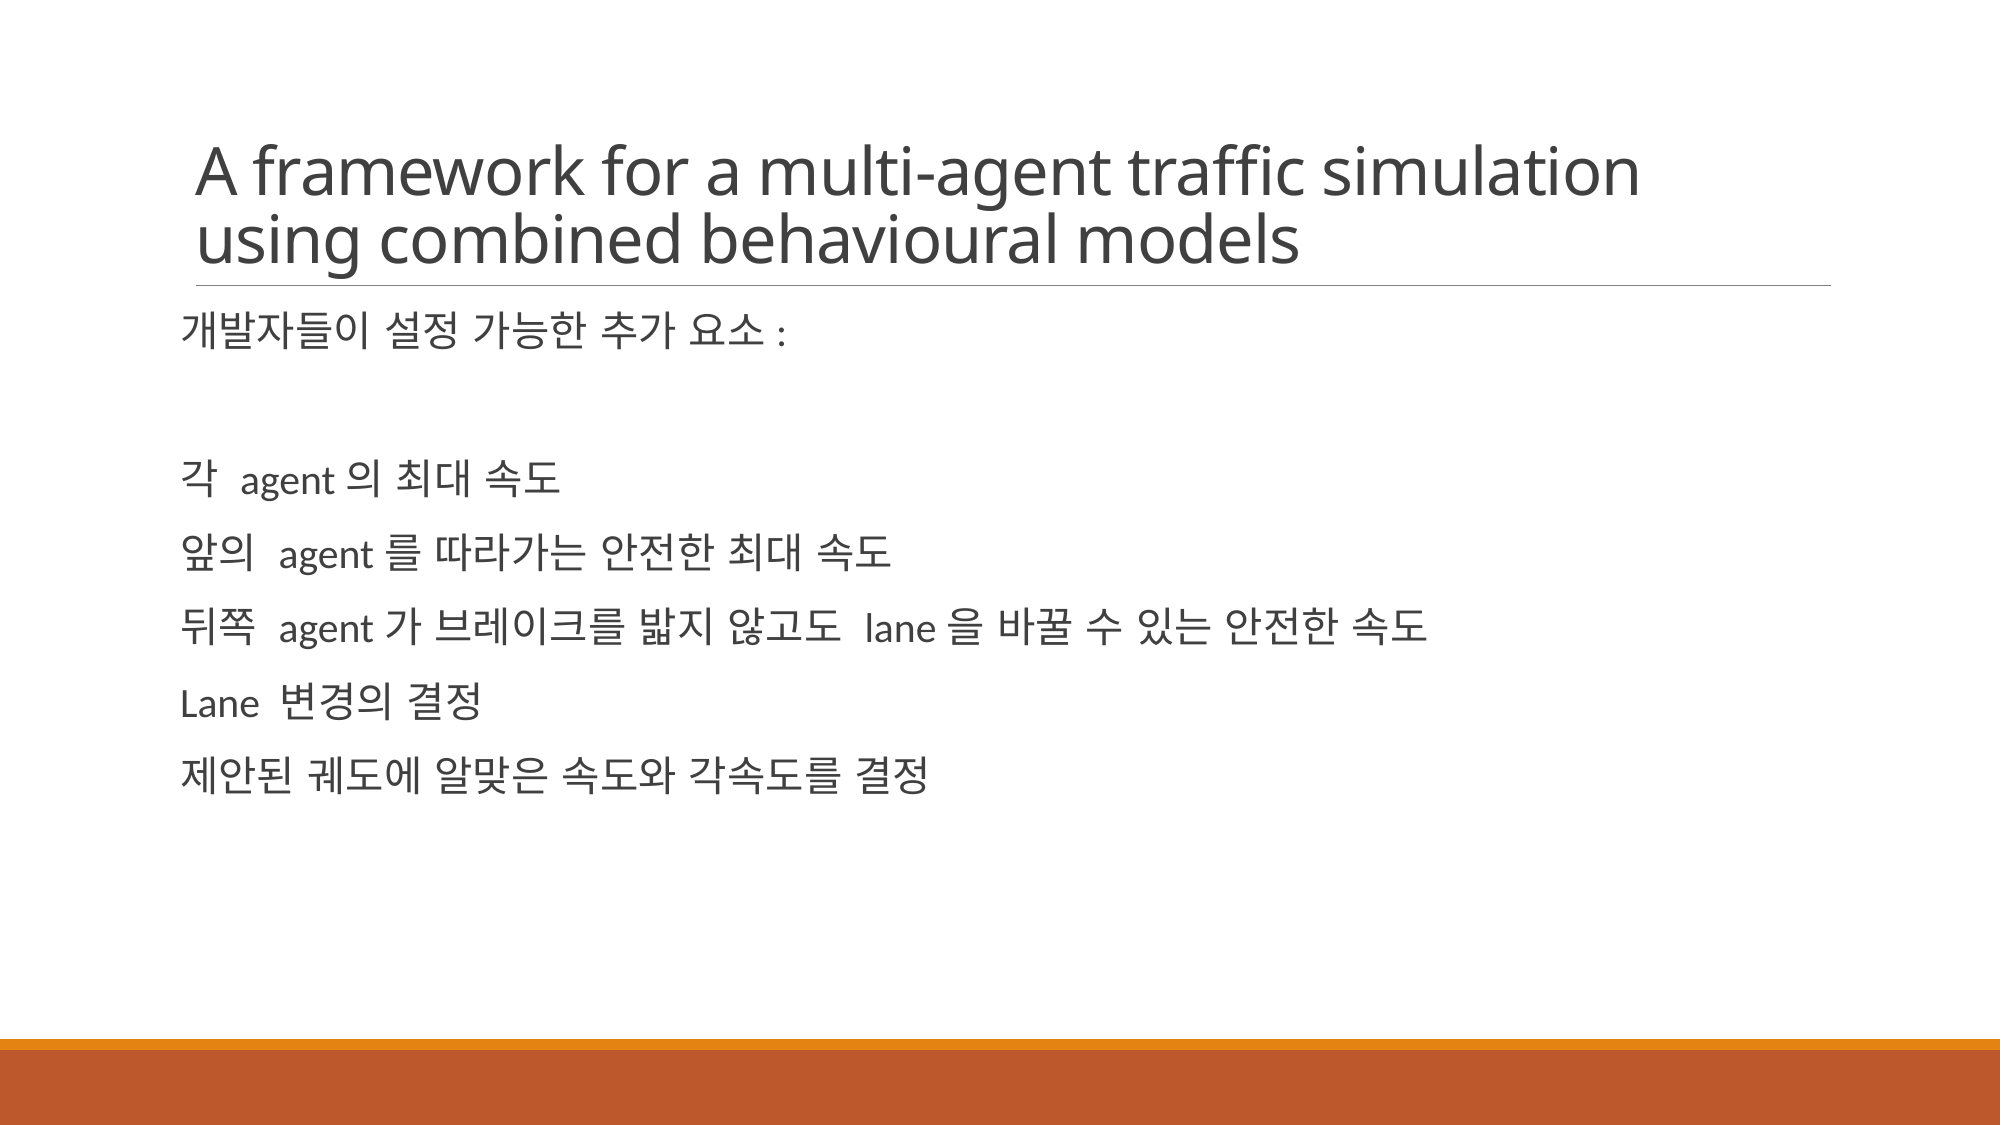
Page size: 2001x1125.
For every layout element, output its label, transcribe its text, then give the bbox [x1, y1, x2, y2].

list 개발자들이 설정 가능한 추가 요소: 각 agent의 최대 속도 앞의 agent를 따라가는 안전한 최대 속도 뒤쪽 agent가 브레이크를 밟지 않고도 lane을 바꿀 수 있는 안전한 속도 Lane 변경의 결정 제안된 궤도에 알맞은 속도와 각속도를 결정 [180, 302, 1830, 963]
title A framework for a multi-agent traffic simulation using combined behavioural models [180, 47, 1830, 285]
